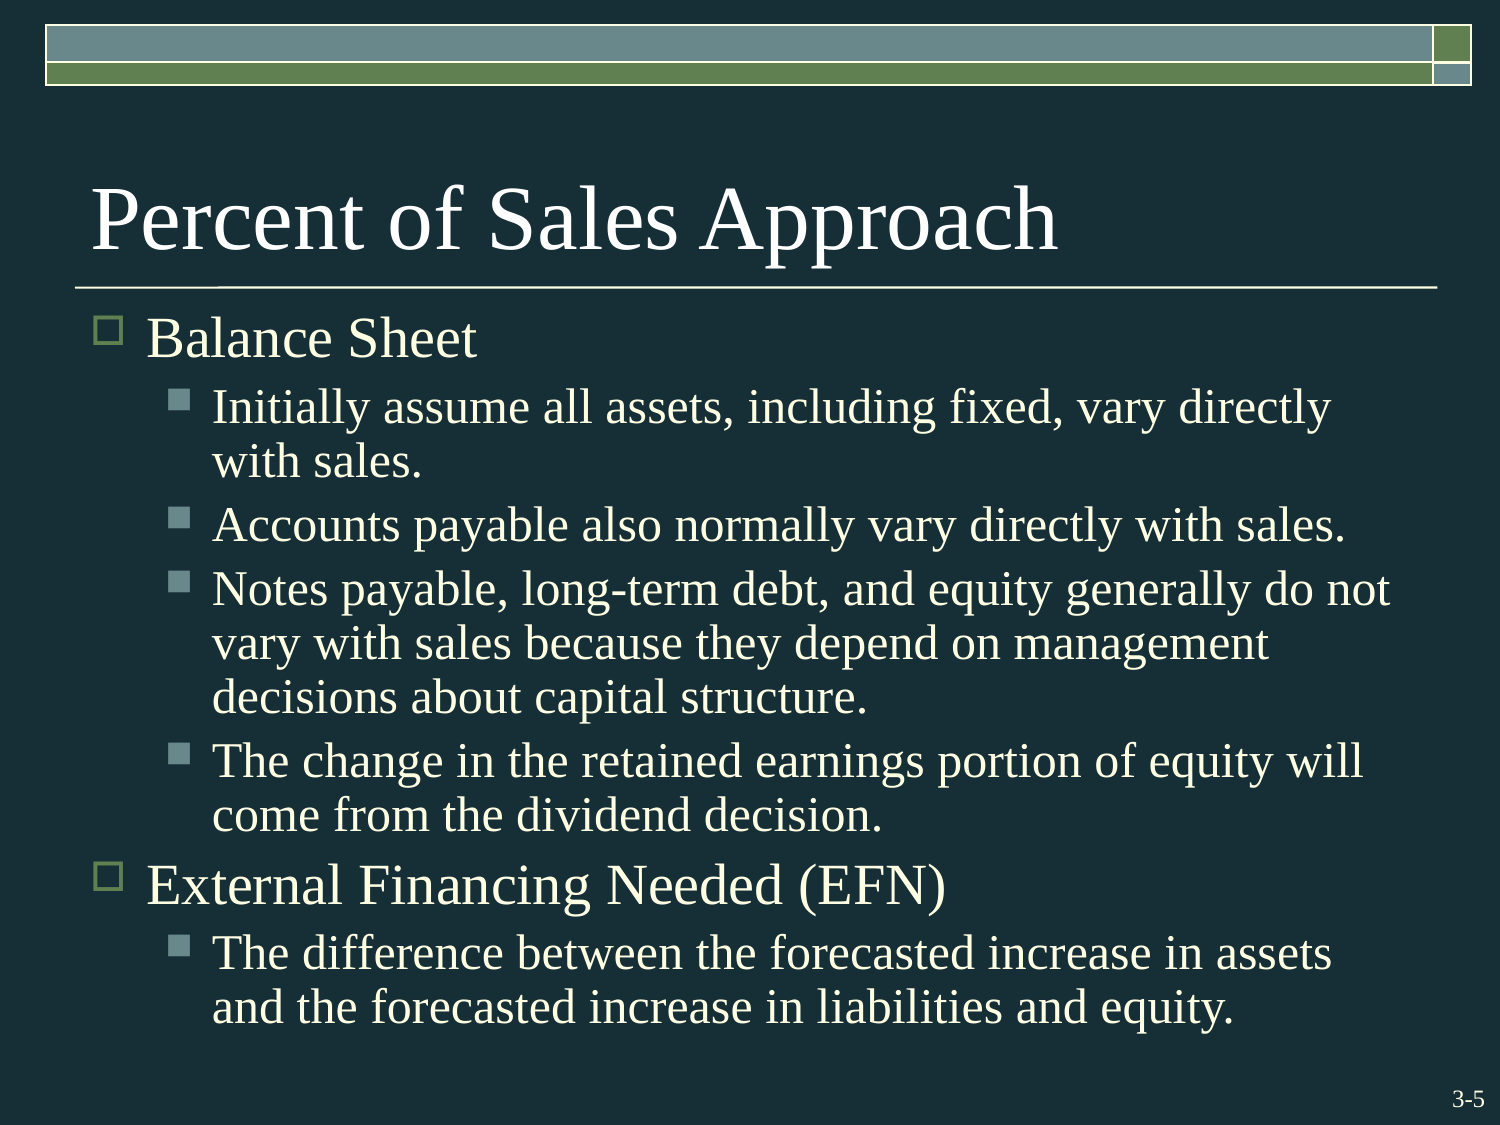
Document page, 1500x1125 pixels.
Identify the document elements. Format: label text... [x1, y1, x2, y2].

title Percent of Sales Approach [75, 87, 1425, 275]
list Balance Sheet Initially assume all assets, including fixed, vary directly with sales. Accounts payable also normally vary directly with sales. Notes payable, long-term debt, and equity generally do not vary with sales because they depend on management decisions about capital structure. The change in the retained earnings portion of equity will come from the dividend decision. External Financing Needed (EFN) The difference between the forecasted increase in assets and the forecasted increase in liabilities and equity. [75, 299, 1425, 1006]
